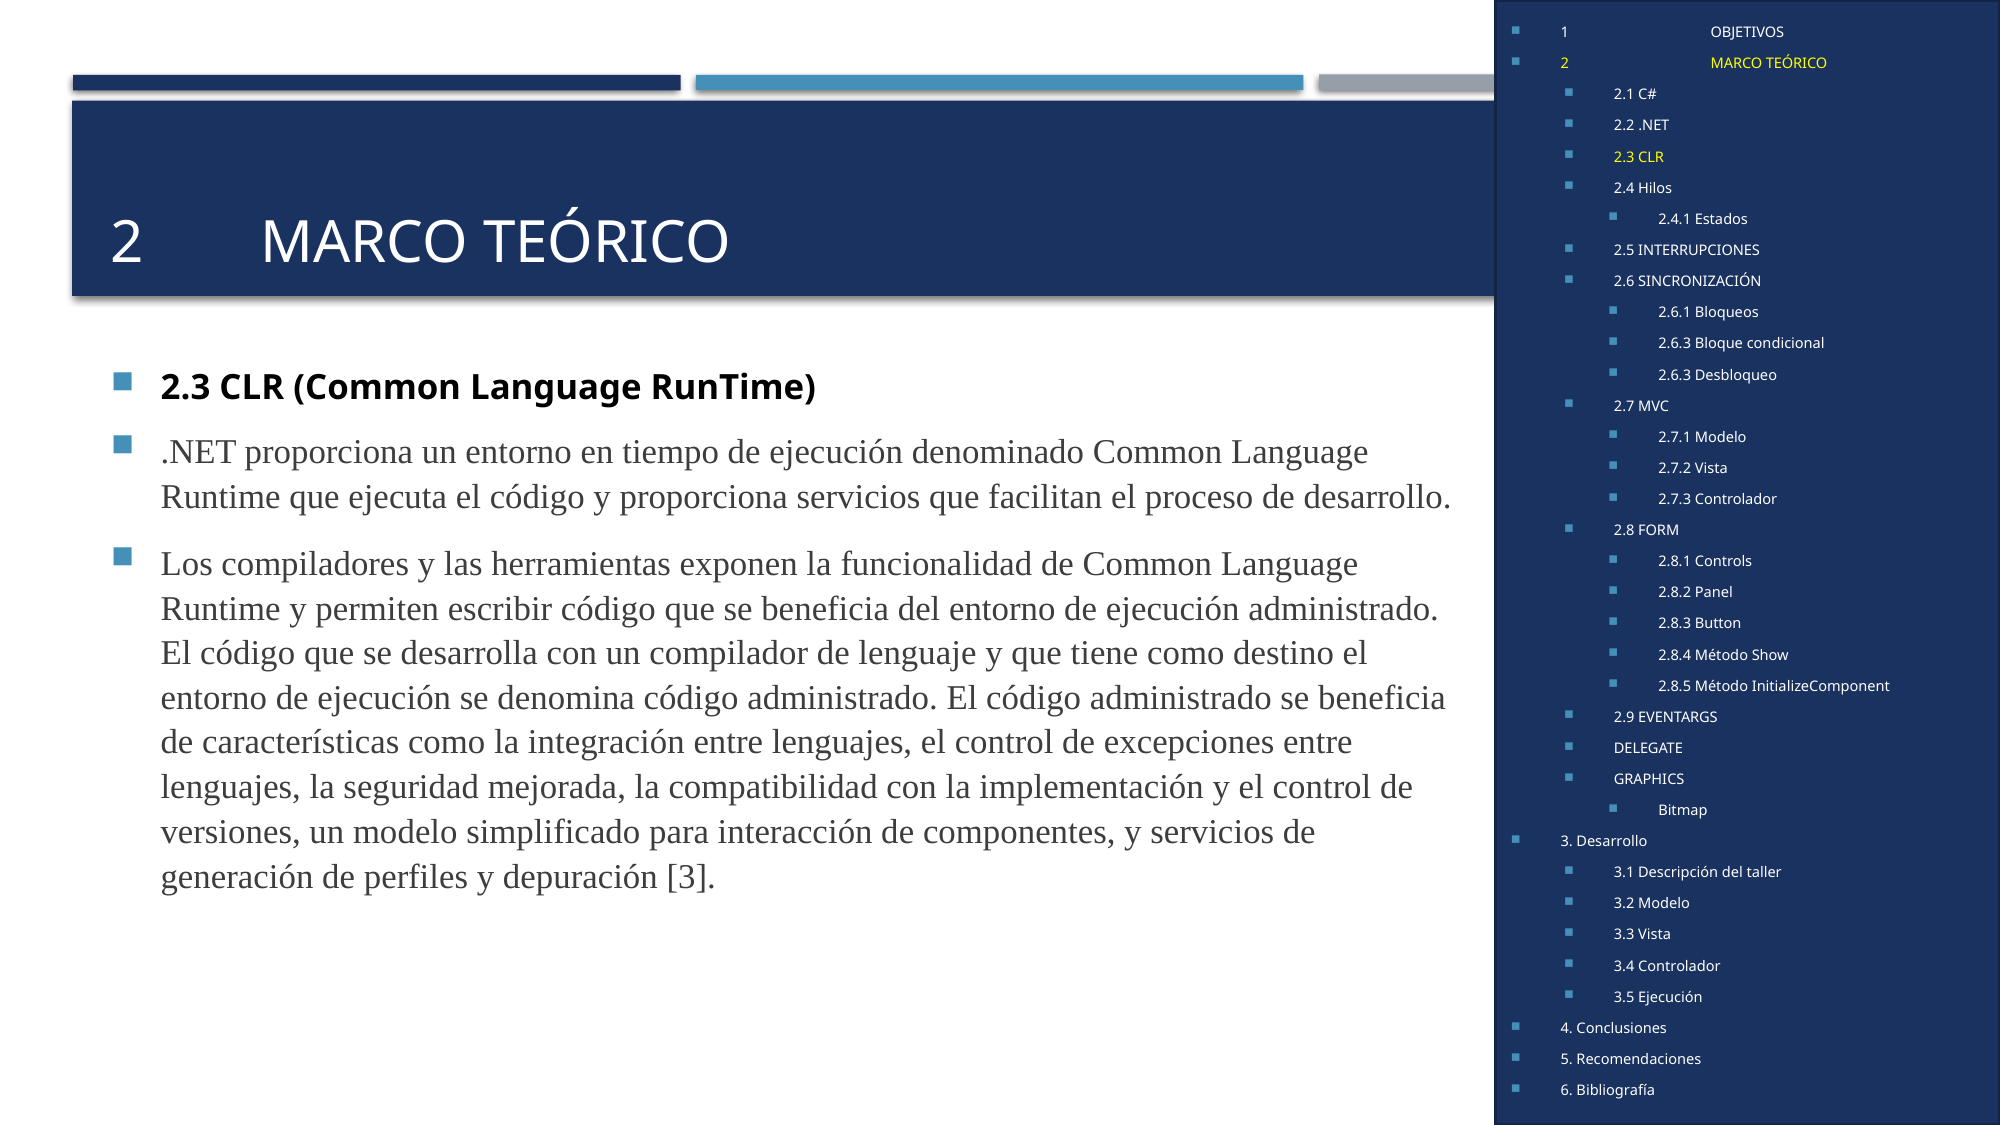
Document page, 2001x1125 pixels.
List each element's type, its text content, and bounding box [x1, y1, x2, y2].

title 2 Marco teórico [95, 115, 1494, 282]
text_box 1 OBJETIVOS 2 MARCO TEÓRICO 2.1 C# 2.2 .NET 2.3 CLR 2.4 Hilos 2.4.1 Estados 2.5 INTERRUPCIONES 2.6 SINCRONIZACIÓN 2.6.1 Bloqueos 2.6.3 Bloque condicional 2.6.3 Desbloqueo 2.7 MVC 2.7.1 Modelo 2.7.2 Vista 2.7.3 Controlador 2.8 FORM 2.8.1 Controls 2.8.2 Panel 2.8.3 Button 2.8.4 Método Show 2.8.5 Método InitializeComponent 2.9 EVENTARGS DELEGATE GRAPHICS Bitmap 3. Desarrollo 3.1 Descripción del taller 3.2 Modelo 3.3 Vista 3.4 Controlador 3.5 Ejecución 4. Conclusiones 5. Recomendaciones 6. Bibliografía [1494, 0, 2000, 1125]
list 2.3 CLR (Common Language RunTime) .NET proporciona un entorno en tiempo de ejecución denominado Common Language Runtime que ejecuta el código y proporciona servicios que facilitan el proceso de desarrollo. Los compiladores y las herramientas exponen la funcionalidad de Common Language Runtime y permiten escribir código que se beneficia del entorno de ejecución administrado. El código que se desarrolla con un compilador de lenguaje y que tiene como destino el entorno de ejecución se denomina código administrado. El código administrado se beneficia de características como la integración entre lenguajes, el control de excepciones entre lenguajes, la seguridad mejorada, la compatibilidad con la implementación y el control de versiones, un modelo simplificado para interacción de componentes, y servicios de generación de perfiles y depuración [3]. [95, 357, 1476, 946]
